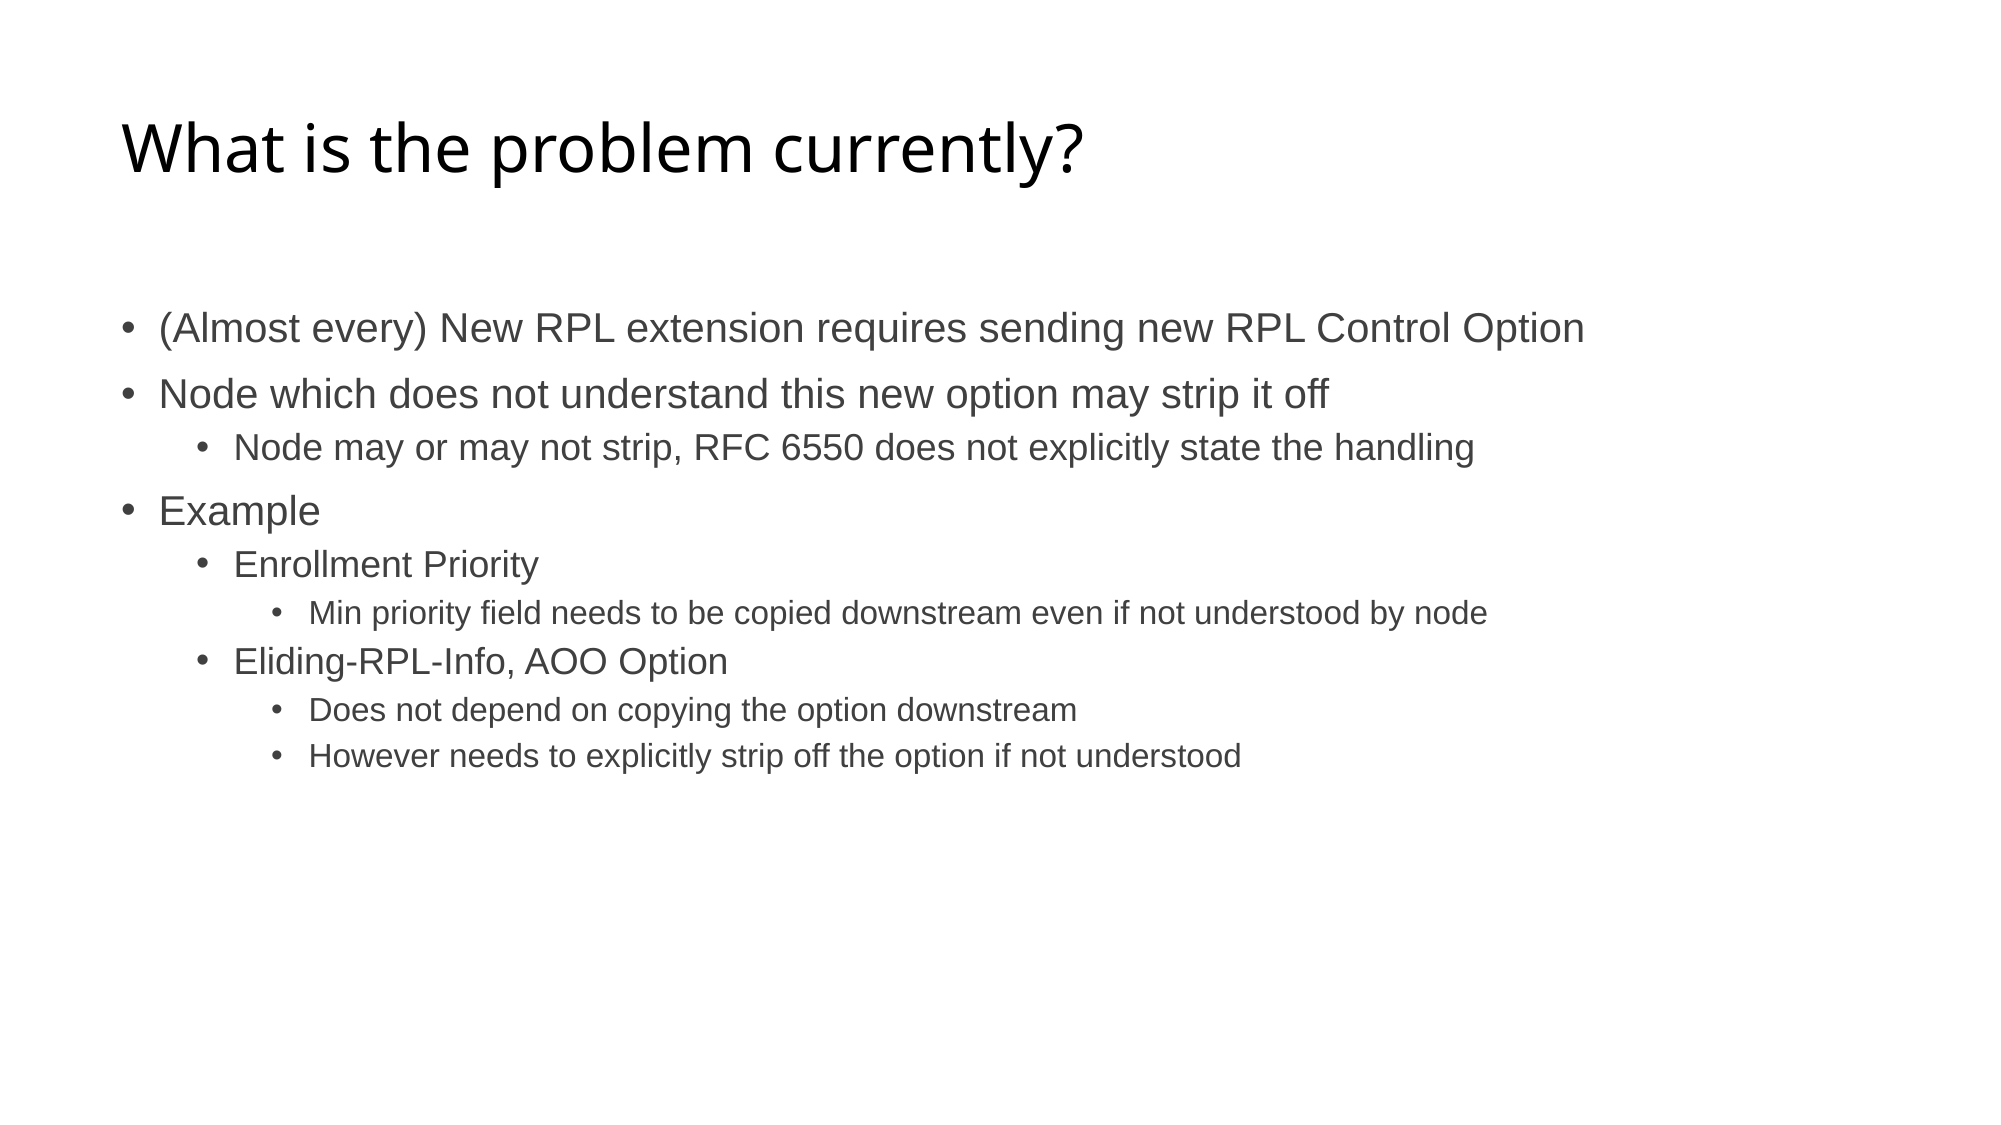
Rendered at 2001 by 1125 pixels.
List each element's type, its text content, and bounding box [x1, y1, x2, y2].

list (Almost every) New RPL extension requires sending new RPL Control Option Node which does not understand this new option may strip it off Node may or may not strip, RFC 6550 does not explicitly state the handling Example Enrollment Priority Min priority field needs to be copied downstream even if not understood by node Eliding-RPL-Info, AOO Option Does not depend on copying the option downstream However needs to explicitly strip off the option if not understood [106, 299, 1832, 1014]
title What is the problem currently? [106, 42, 1832, 260]
